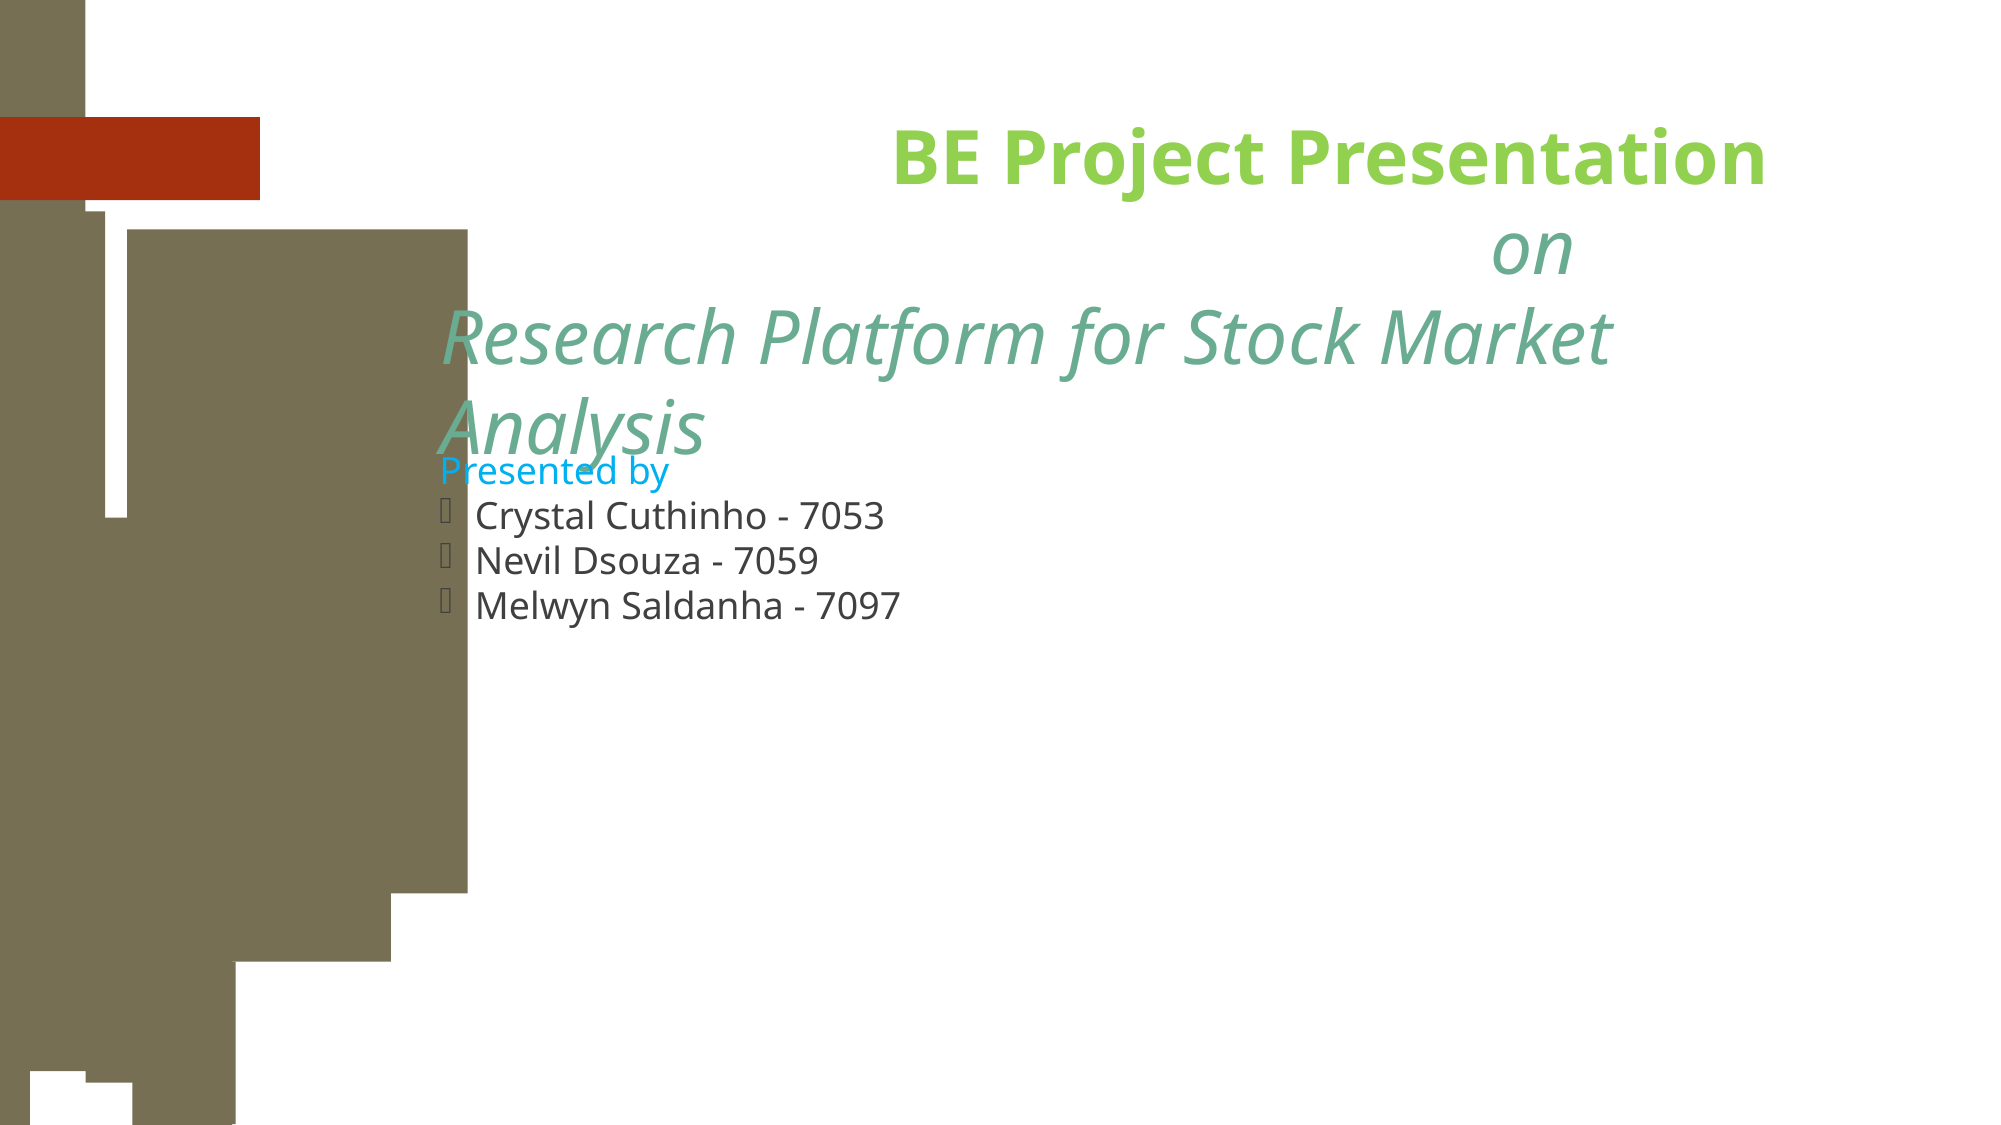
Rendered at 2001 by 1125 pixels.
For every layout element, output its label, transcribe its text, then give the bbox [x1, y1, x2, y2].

text_box Presented by Crystal Cuthinho - 7053 Nevil Dsouza - 7059 Melwyn Saldanha - 7097 [424, 349, 1888, 970]
text_box BE Project Presentation on Research Platform for Stock Market Analysis [425, 102, 1888, 313]
